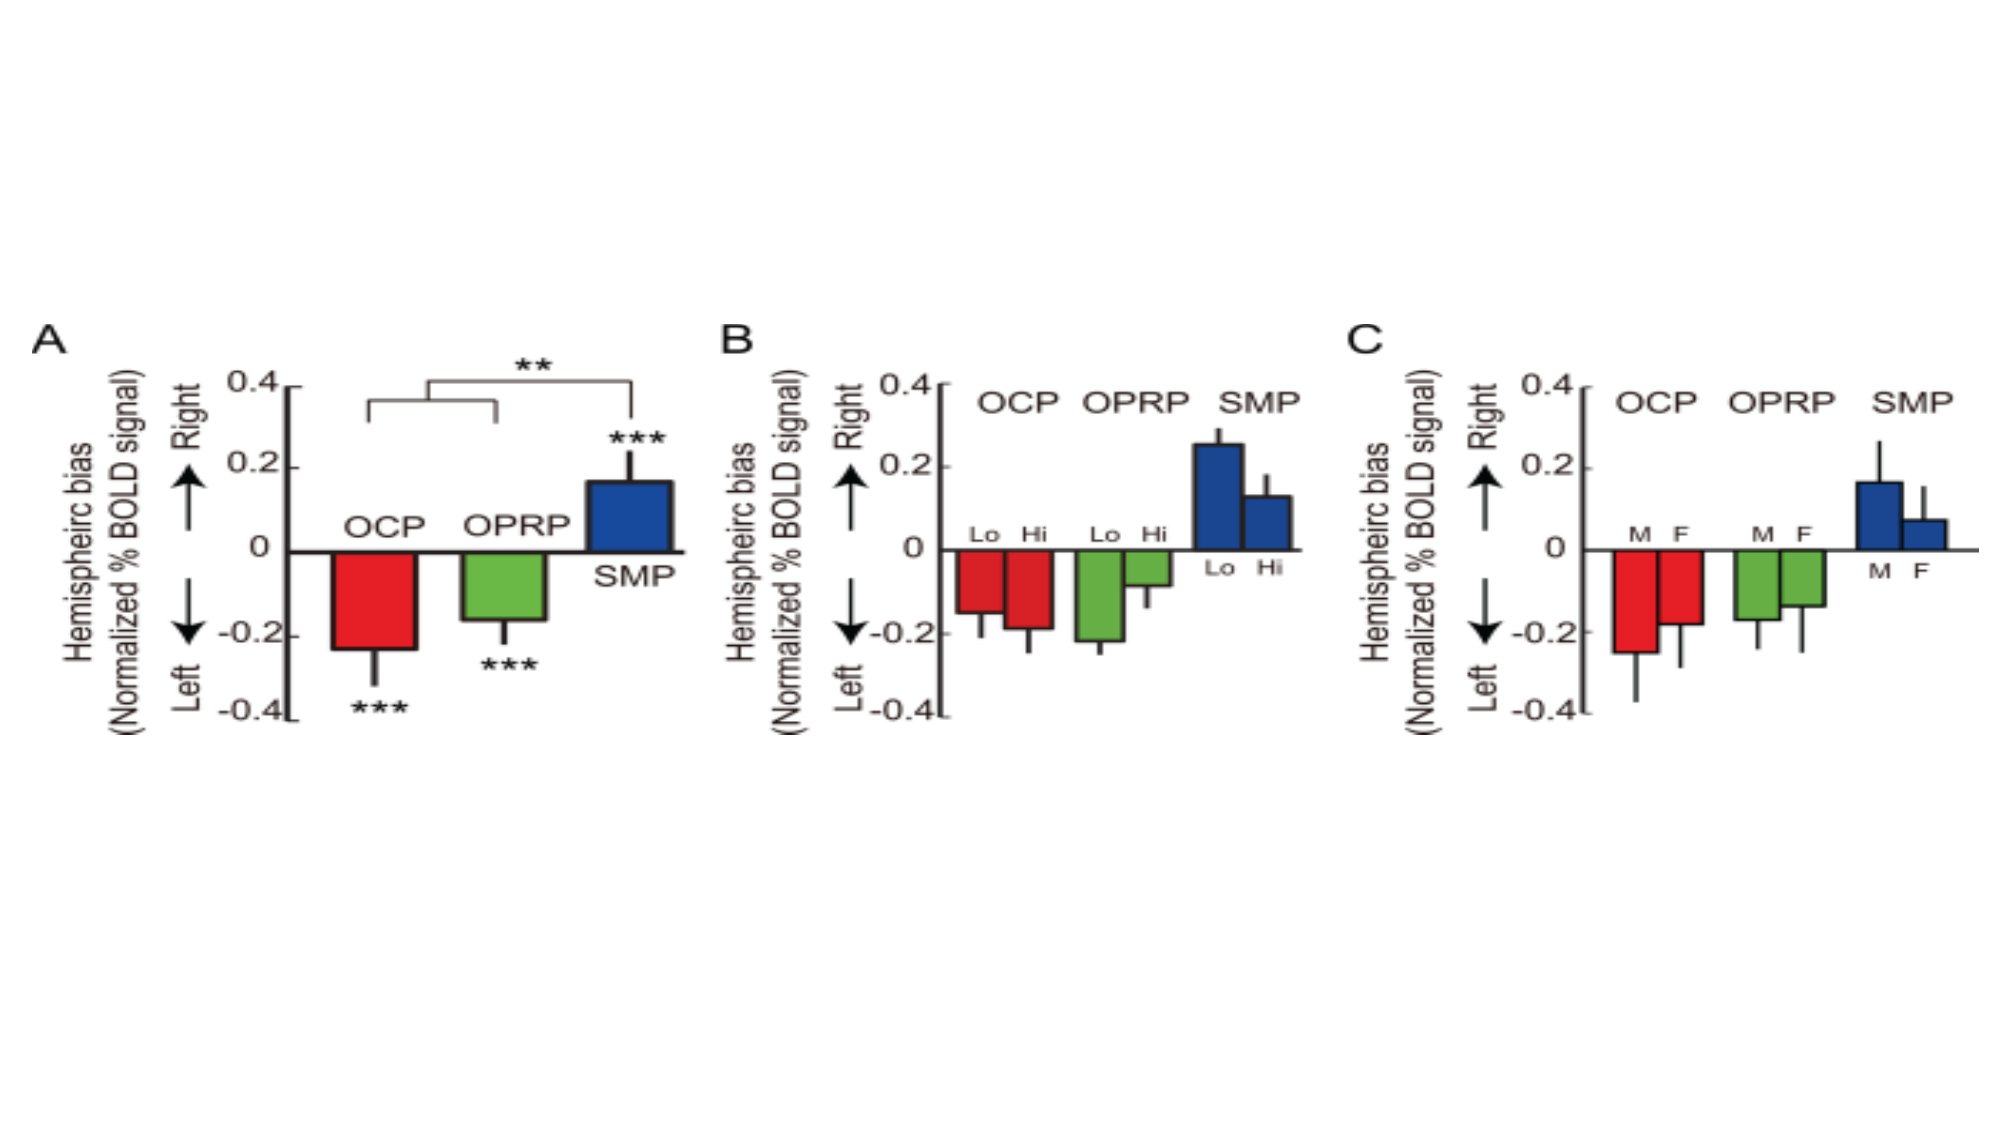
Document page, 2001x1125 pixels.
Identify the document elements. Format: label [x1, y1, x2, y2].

picture [32, 324, 1979, 735]
